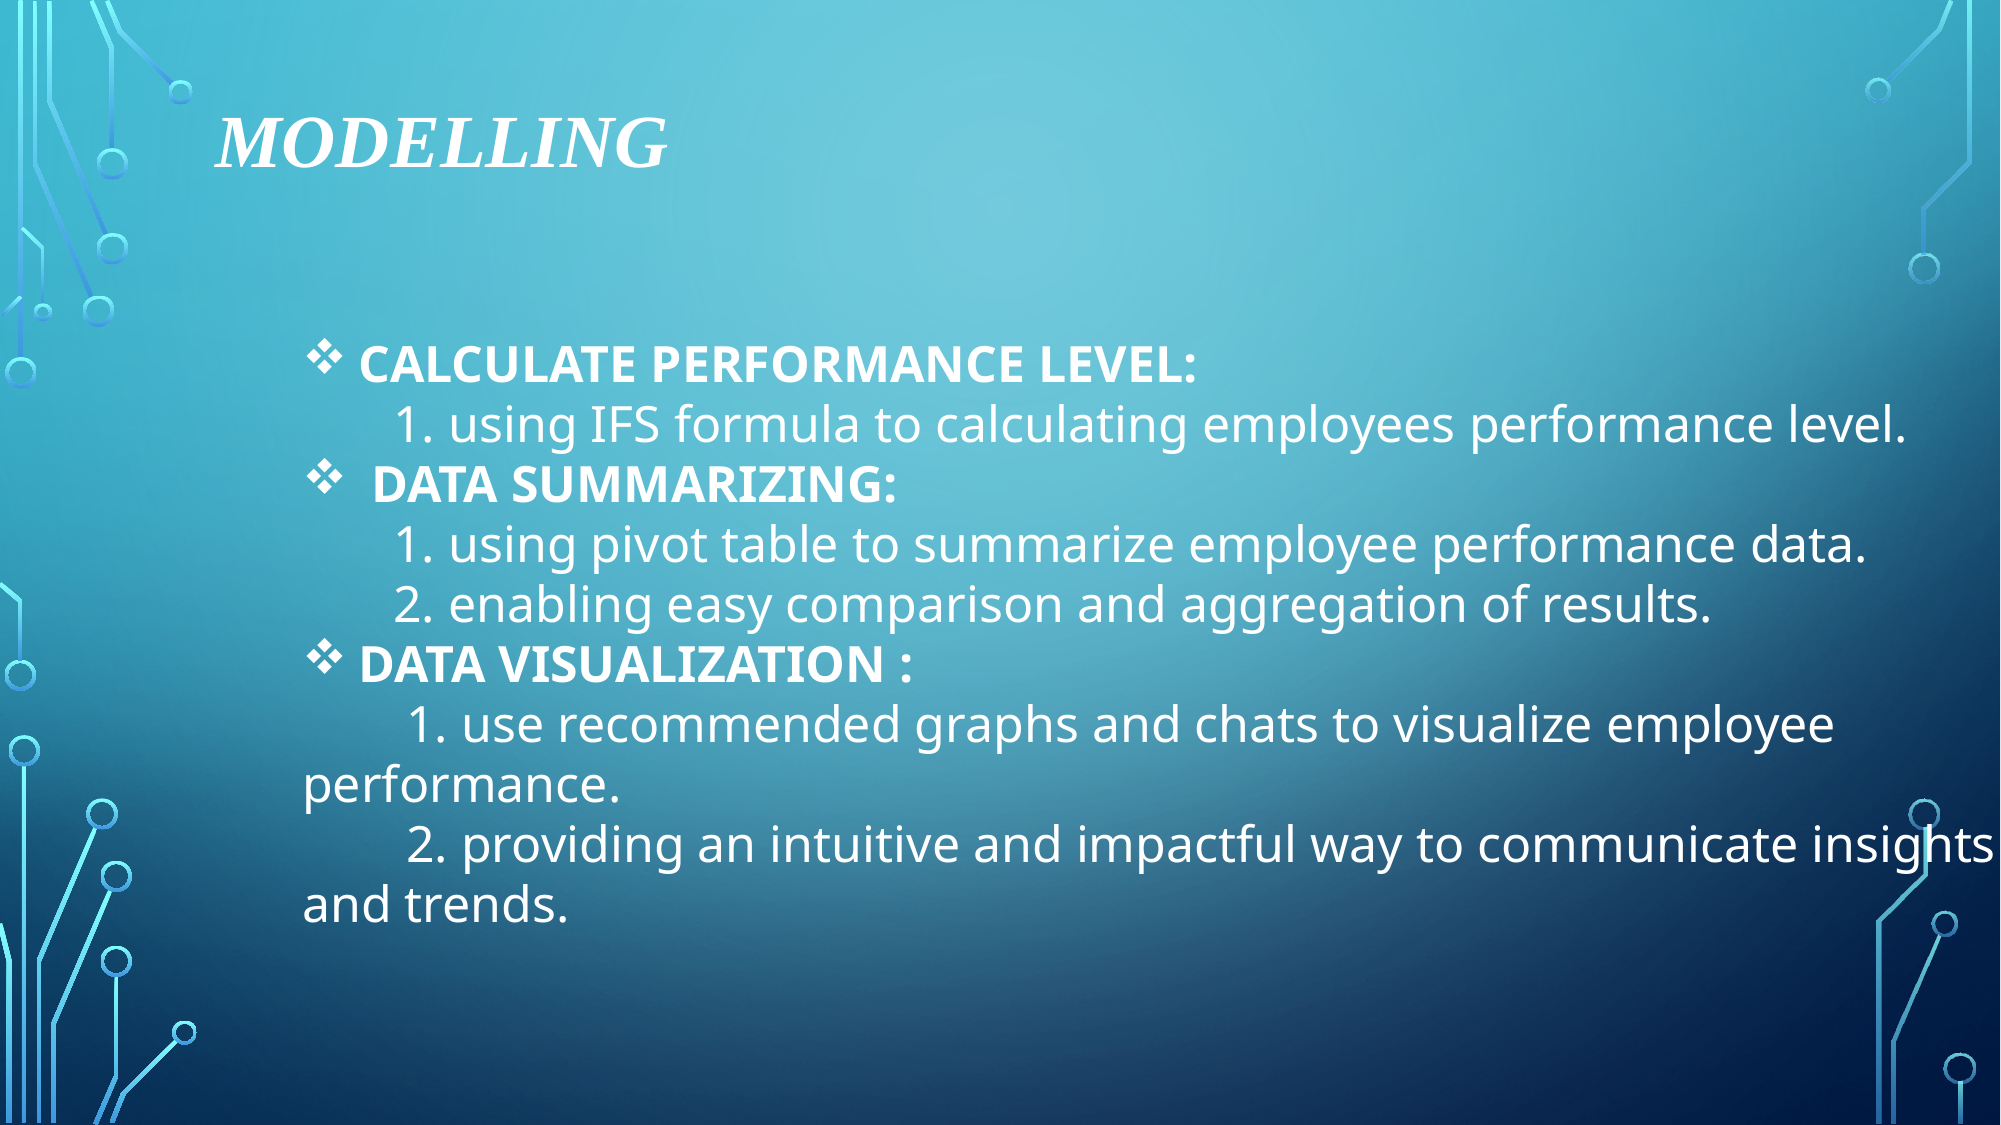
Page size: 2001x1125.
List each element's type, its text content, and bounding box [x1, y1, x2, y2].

title MODELLING [200, 37, 1613, 250]
text_box CALCULATE PERFORMANCE LEVEL: 1. using IFS formula to calculating employees performance level. DATA SUMMARIZING: 1. using pivot table to summarize employee performance data. 2. enabling easy comparison and aggregation of results. DATA VISUALIZATION : 1. use recommended graphs and chats to visualize employee performance. 2. providing an intuitive and impactful way to communicate insights and trends. [287, 324, 2000, 940]
